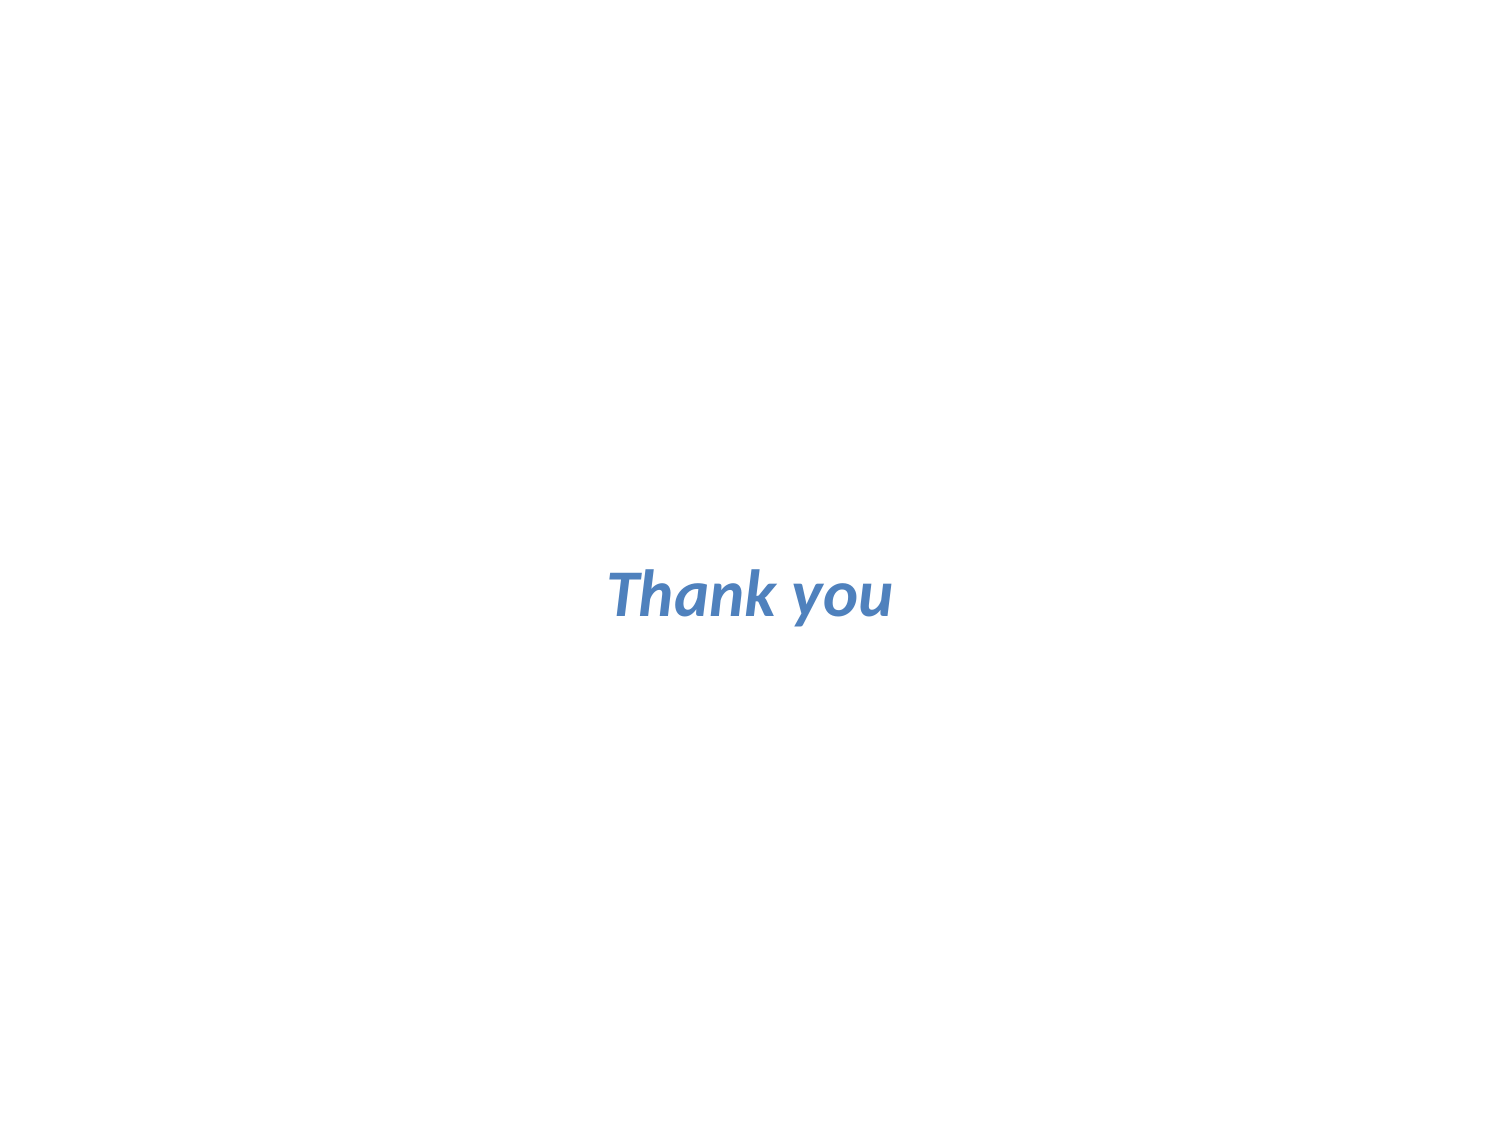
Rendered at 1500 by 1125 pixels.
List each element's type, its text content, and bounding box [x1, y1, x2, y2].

list Thank you [75, 262, 1425, 1005]
